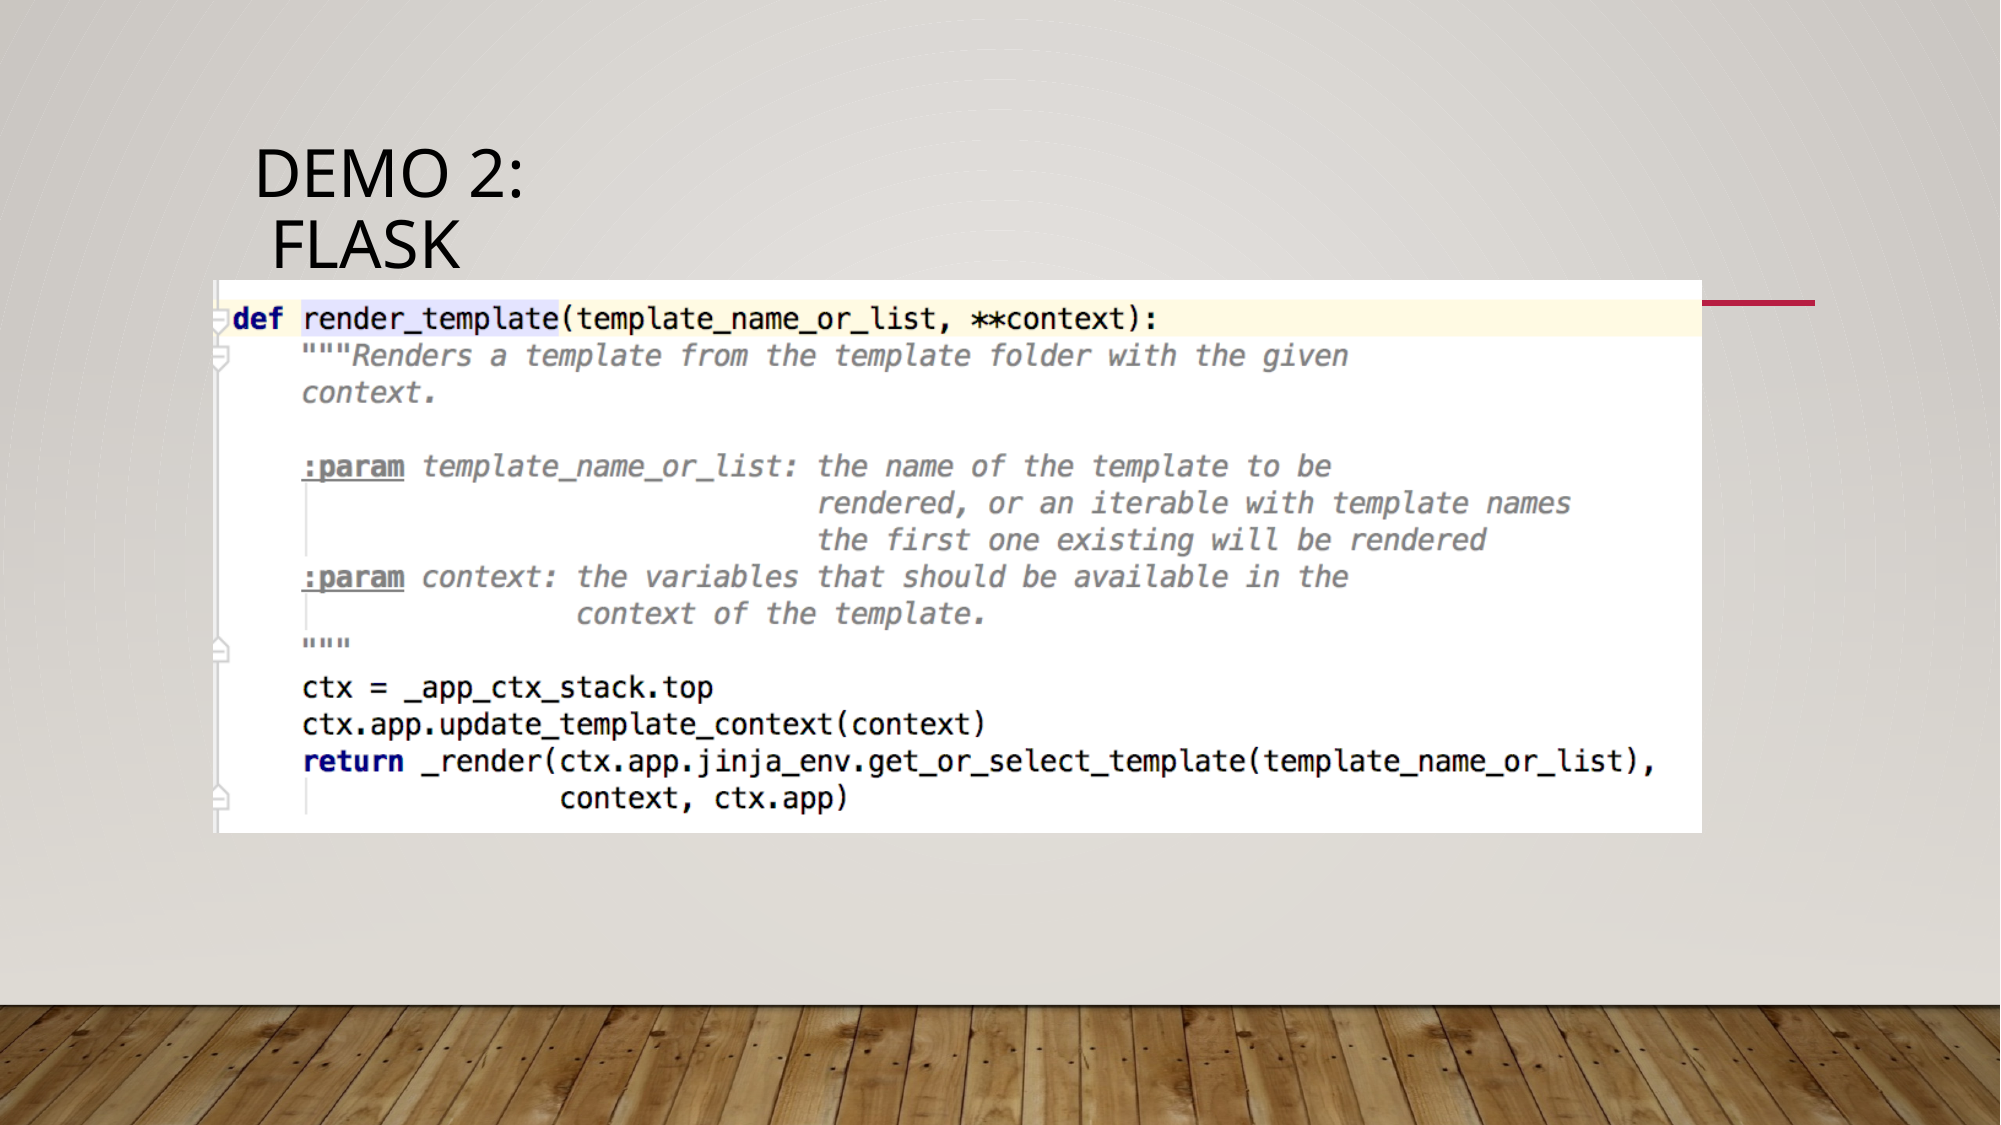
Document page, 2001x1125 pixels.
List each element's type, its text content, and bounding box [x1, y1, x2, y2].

title Demo 2: Flask [238, 131, 1814, 305]
picture [213, 280, 1703, 833]
list Docker Images: besimilar/advanced-data-analysis:template Run Flask REST API: $ python3.5 run.py [238, 330, 1814, 897]
picture [0, 1005, 2000, 1125]
